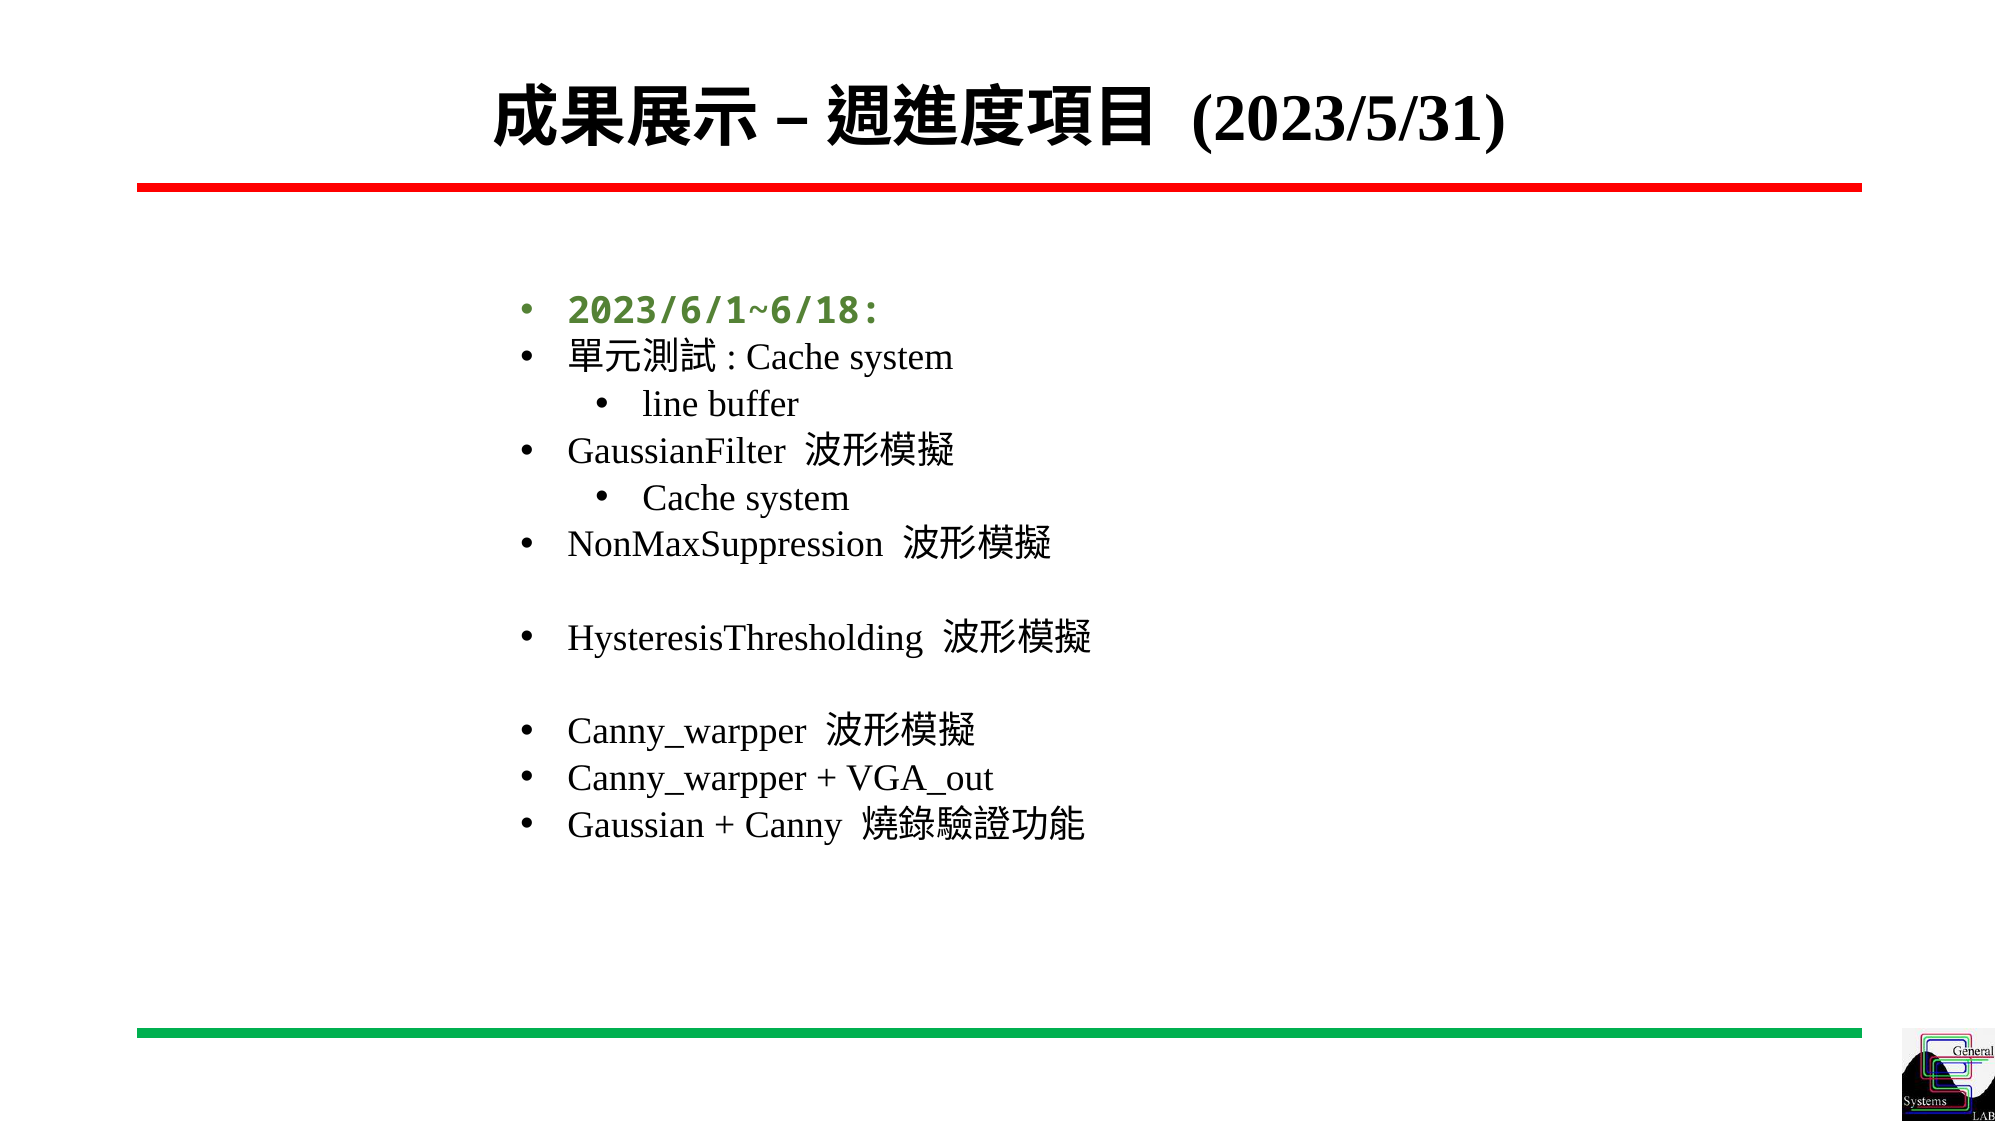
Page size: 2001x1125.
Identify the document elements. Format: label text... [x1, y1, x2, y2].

text_box 2023/6/1~6/18: 單元測試: Cache system line buffer GaussianFilter 波形模擬 Cache system NonMaxSuppression 波形模擬 HysteresisThresholding 波形模擬 Canny_warpper 波形模擬 Canny_warpper + VGA_out Gaussian + Canny 燒錄驗證功能 [505, 283, 2000, 996]
picture [1902, 1028, 1995, 1121]
title 成果展示 – 週進度項目 (2023/5/31) [137, 59, 1863, 178]
